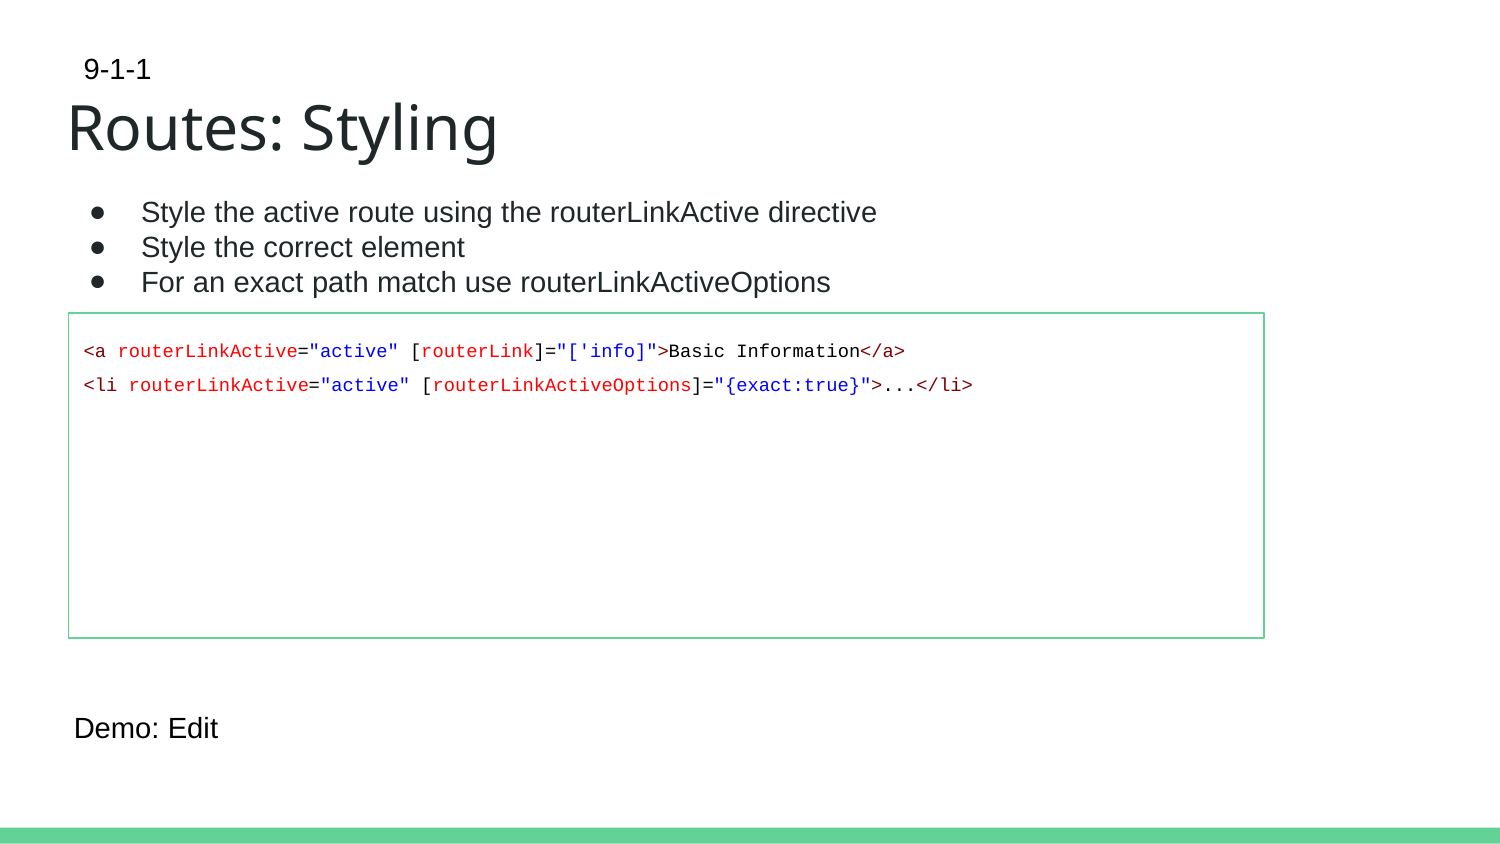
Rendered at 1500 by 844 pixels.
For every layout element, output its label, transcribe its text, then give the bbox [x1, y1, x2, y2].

title Routes: Styling [51, 72, 1449, 167]
text_box Style the active route using the routerLinkActive directive Style the correct element For an exact path match use routerLinkActiveOptions [51, 178, 1409, 324]
text_box 9-1-1 [68, 35, 171, 134]
text_box Demo: Edit [58, 694, 927, 796]
text_box <a routerLinkActive="active" [routerLink]="['info]">Basic Information</a> <li routerLinkActive="active" [routerLinkActiveOptions]="{exact:true}">...</li> [68, 312, 1265, 639]
